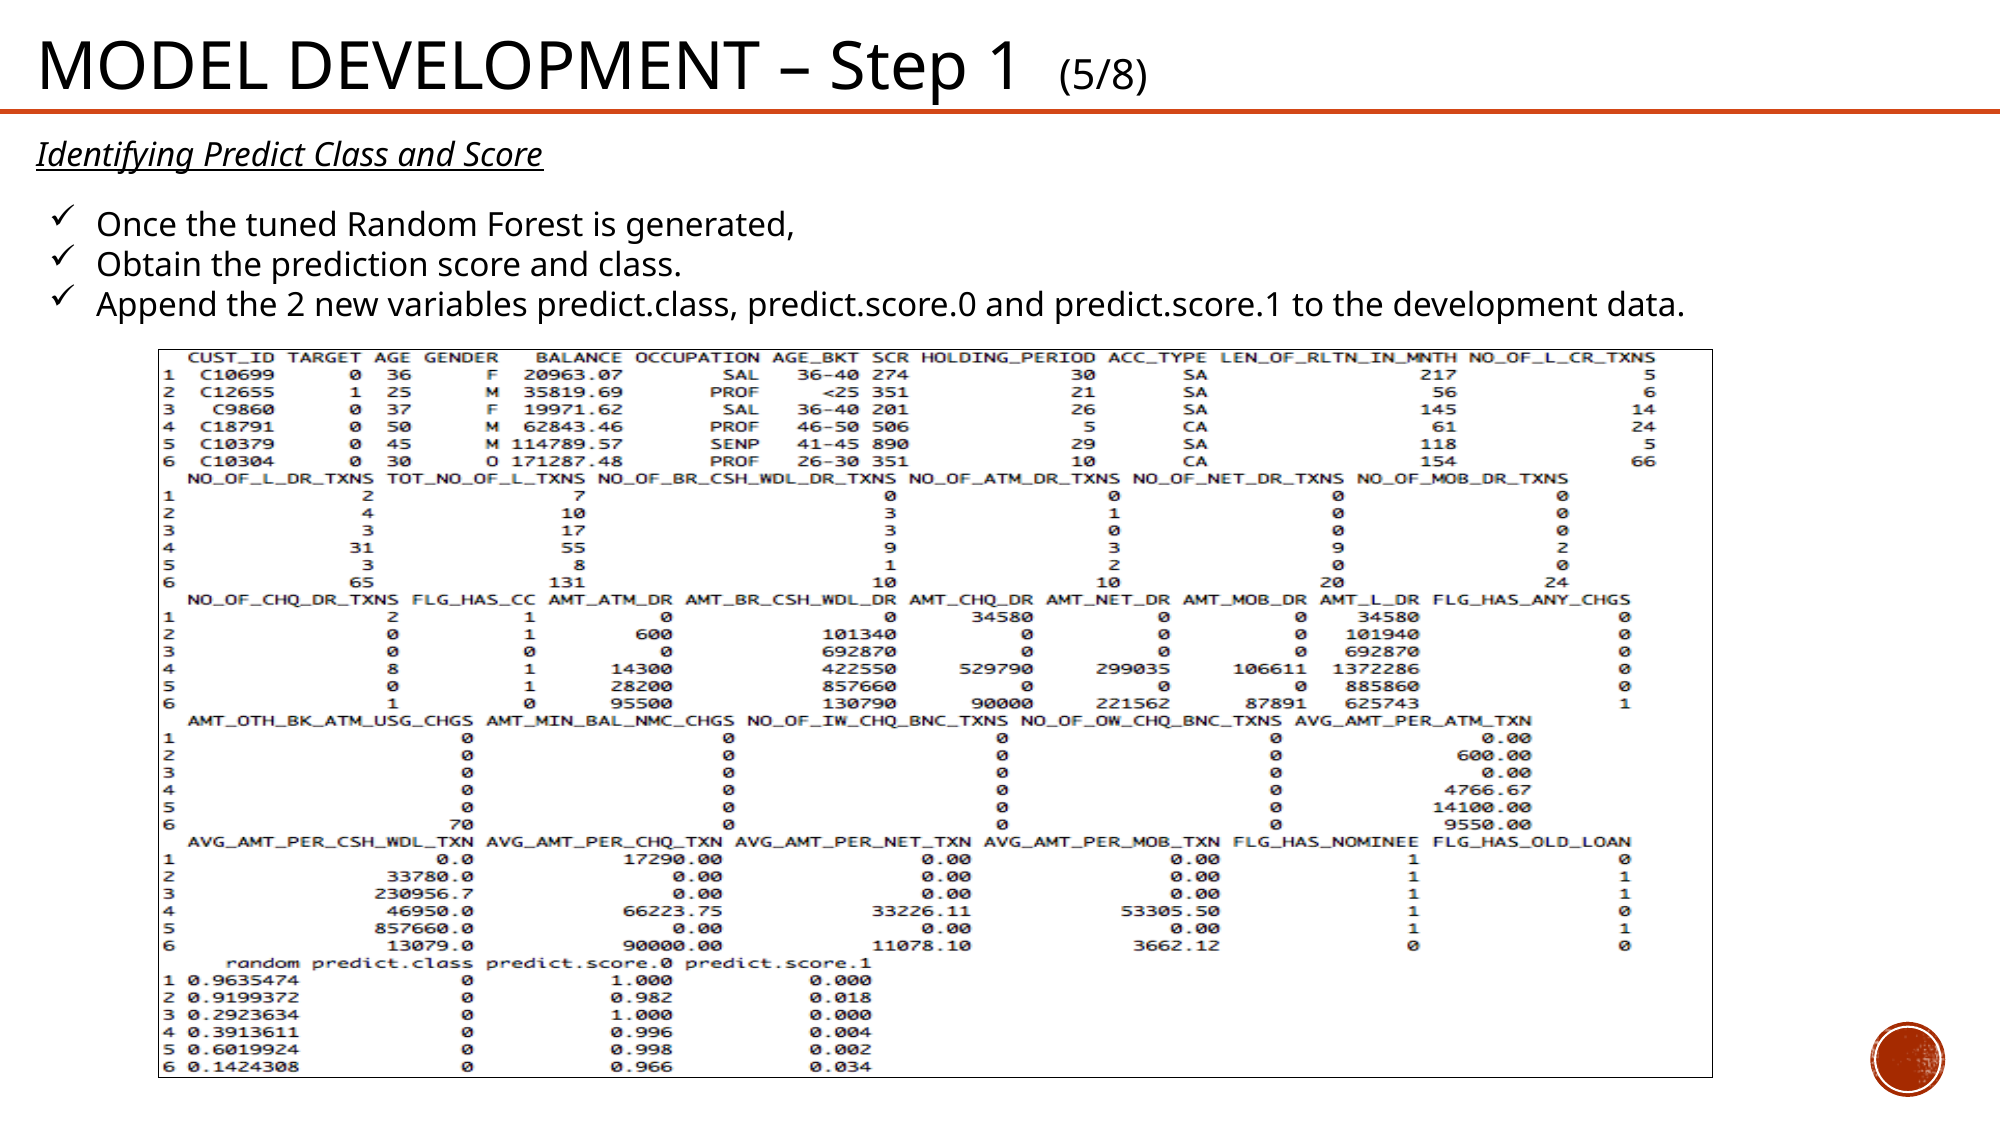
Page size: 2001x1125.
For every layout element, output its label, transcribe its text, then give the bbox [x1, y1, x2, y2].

text_box Identifying Predict Class and Score [21, 125, 800, 181]
text_box Once the tuned Random Forest is generated, Obtain the prediction score and class. Append the 2 new variables predict.class, predict.score.0 and predict.score.1 to the development data. [34, 155, 1863, 410]
picture [159, 349, 1712, 1076]
text_box MODEL DEVELOPMENT – Step 1 (5/8) [21, 15, 1876, 111]
